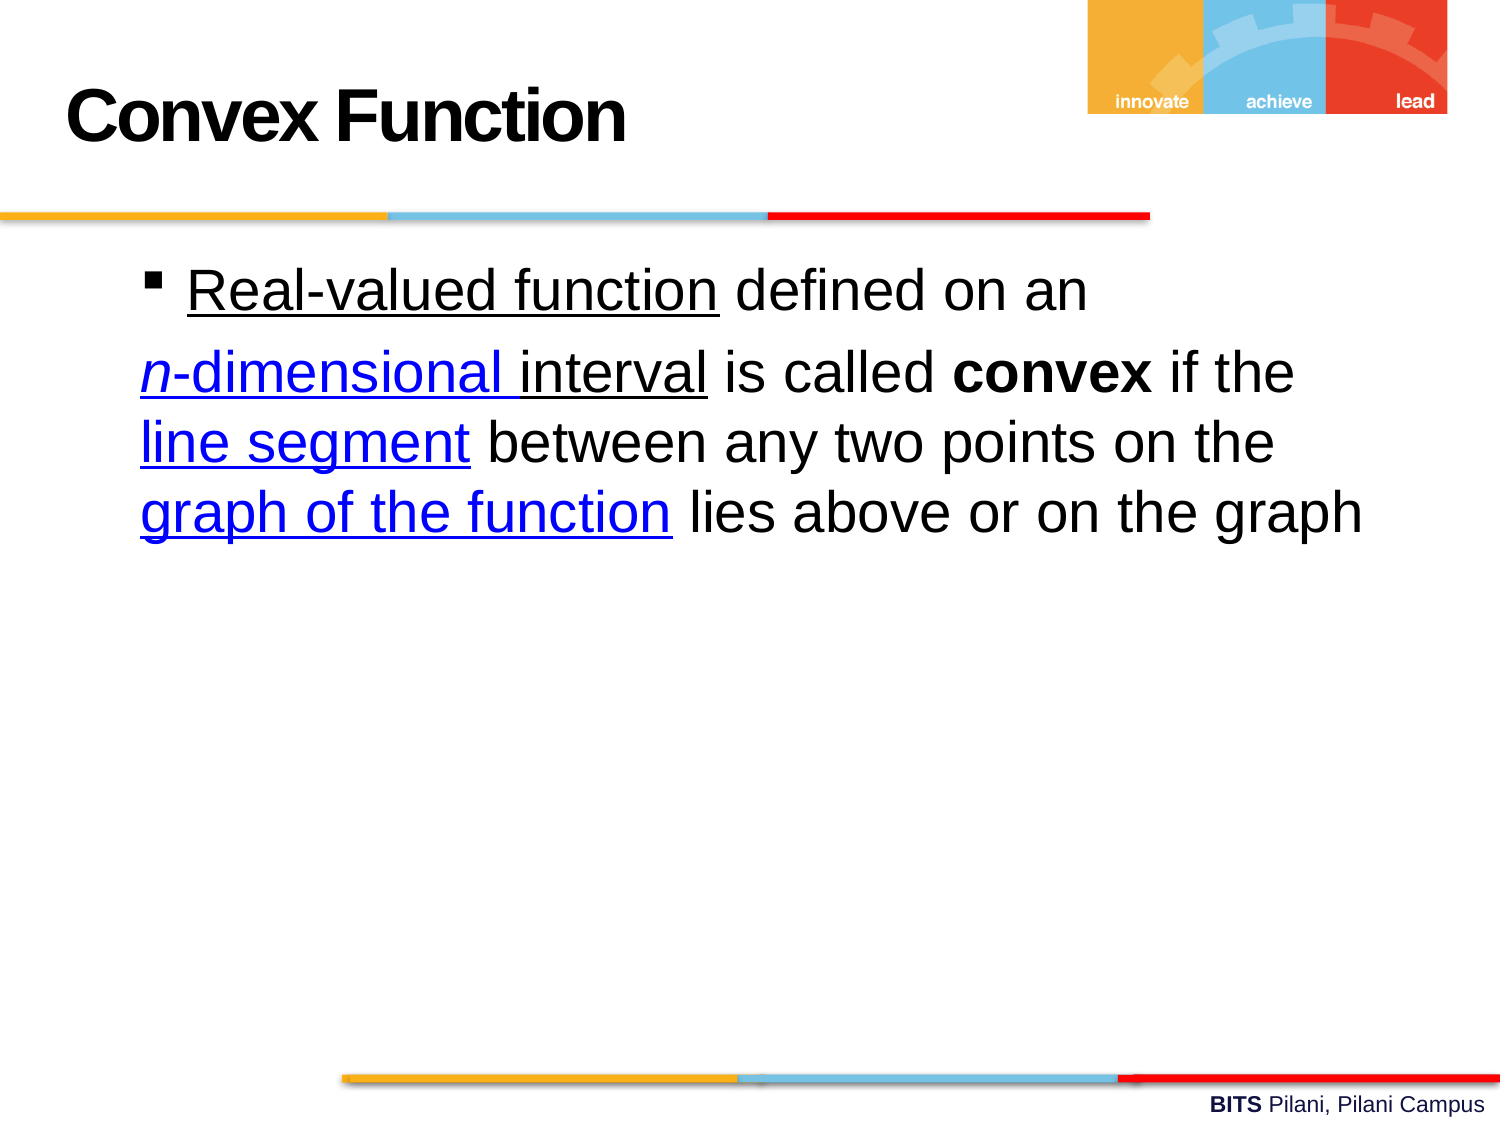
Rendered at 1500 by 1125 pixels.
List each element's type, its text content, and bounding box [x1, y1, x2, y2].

list Convex Function [49, 24, 1088, 213]
picture [1087, 0, 1448, 114]
list Real-valued function defined on an n-dimensional interval is called convex if the line segment between any two points on the graph of the function lies above or on the graph [49, 244, 1401, 988]
